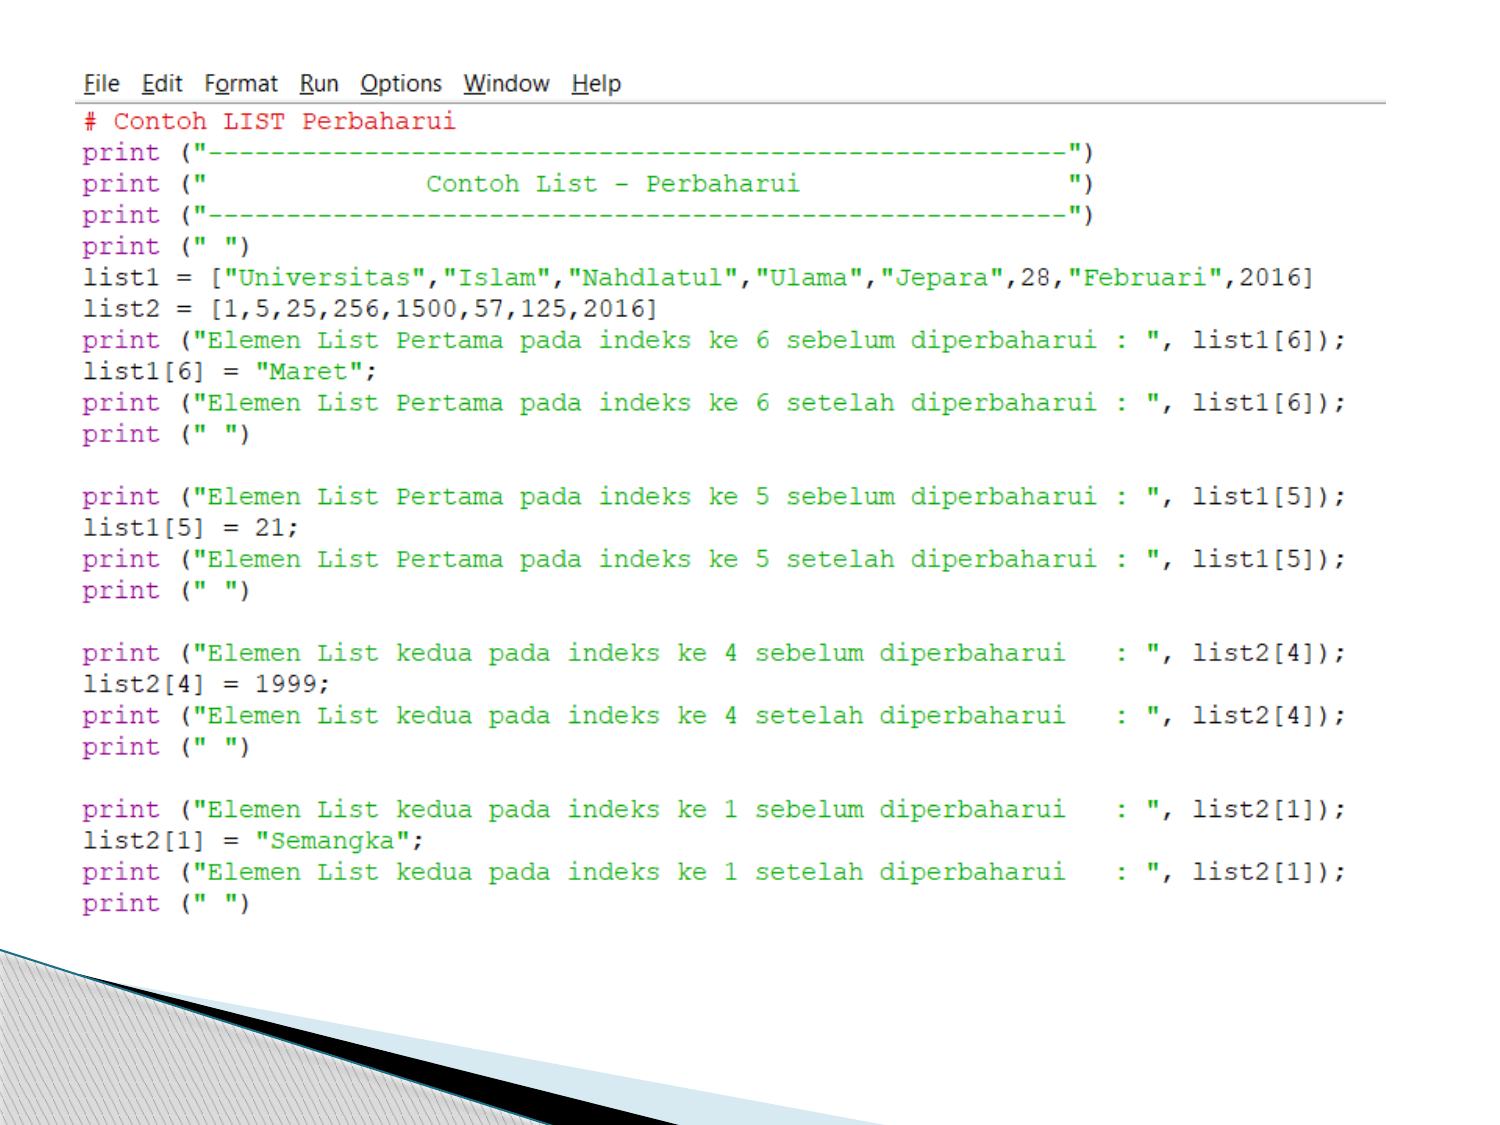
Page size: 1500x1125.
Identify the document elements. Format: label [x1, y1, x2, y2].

picture [74, 62, 1387, 952]
